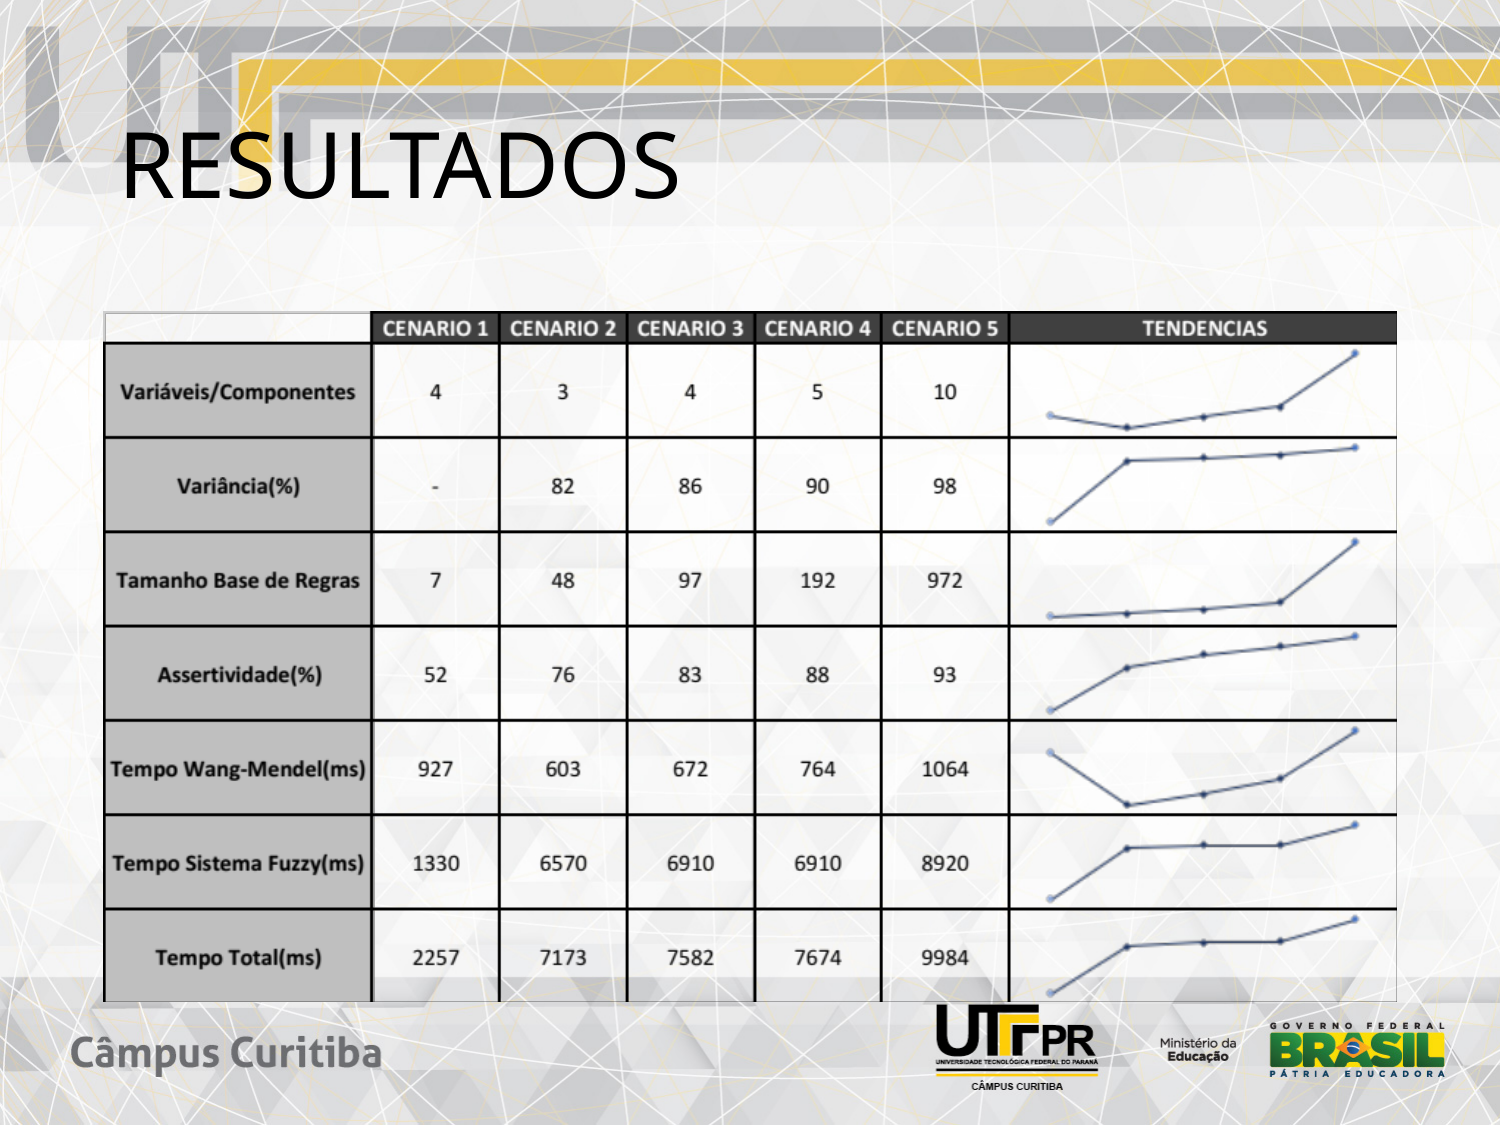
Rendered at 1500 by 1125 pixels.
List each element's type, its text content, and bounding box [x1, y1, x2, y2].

title RESULTADOS [103, 59, 1397, 278]
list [103, 311, 1397, 1002]
picture [0, 0, 1500, 1125]
